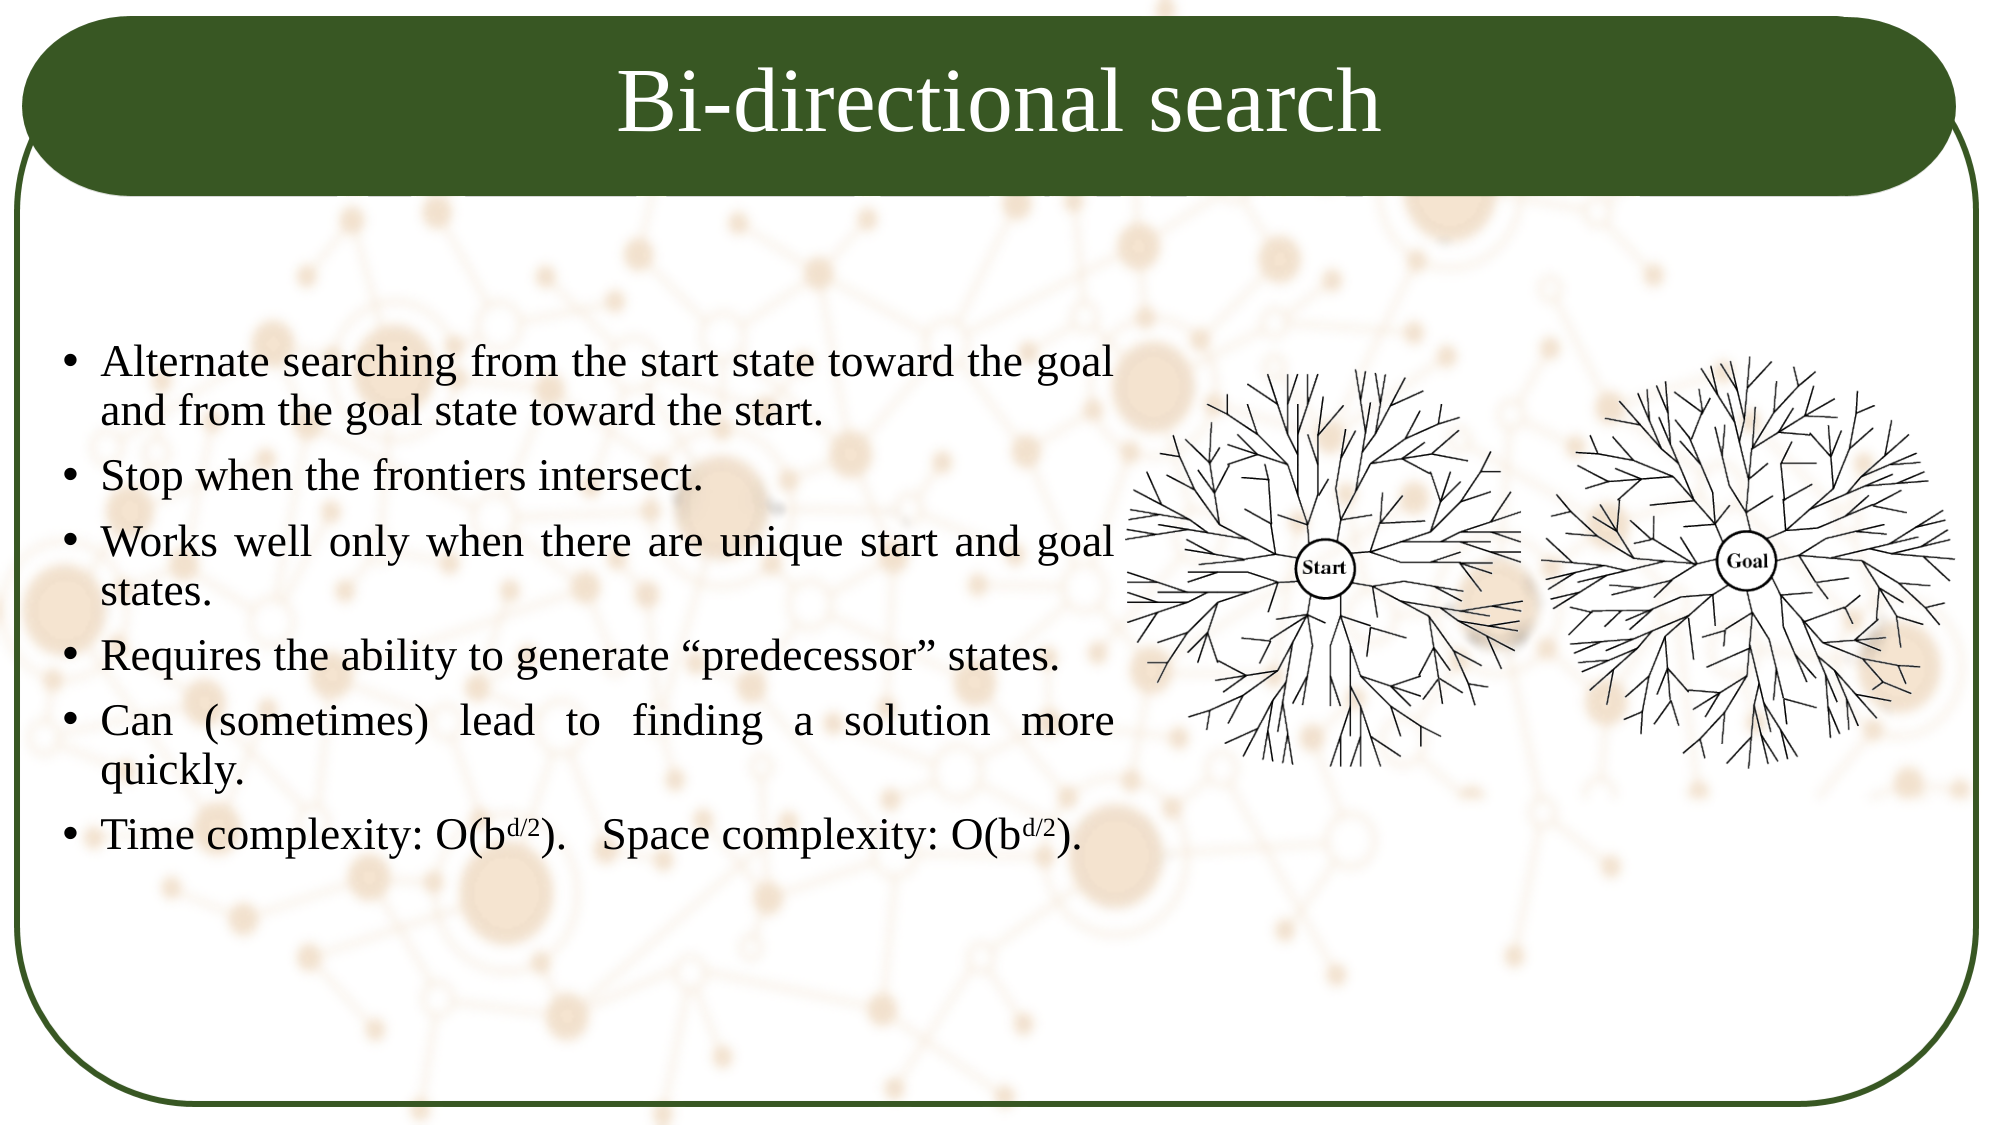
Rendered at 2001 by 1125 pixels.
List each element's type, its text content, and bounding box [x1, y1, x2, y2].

title Bi-directional search [362, 26, 1638, 177]
picture [0, 0, 2001, 1125]
list Alternate searching from the start state toward the goal and from the goal state toward the start. Stop when the frontiers intersect. Works well only when there are unique start and goal states. Requires the ability to generate “predecessor” states. Can (sometimes) lead to finding a solution more quickly. Time complexity: O(bd/2). Space complexity: O(bd/2). [47, 330, 1132, 868]
